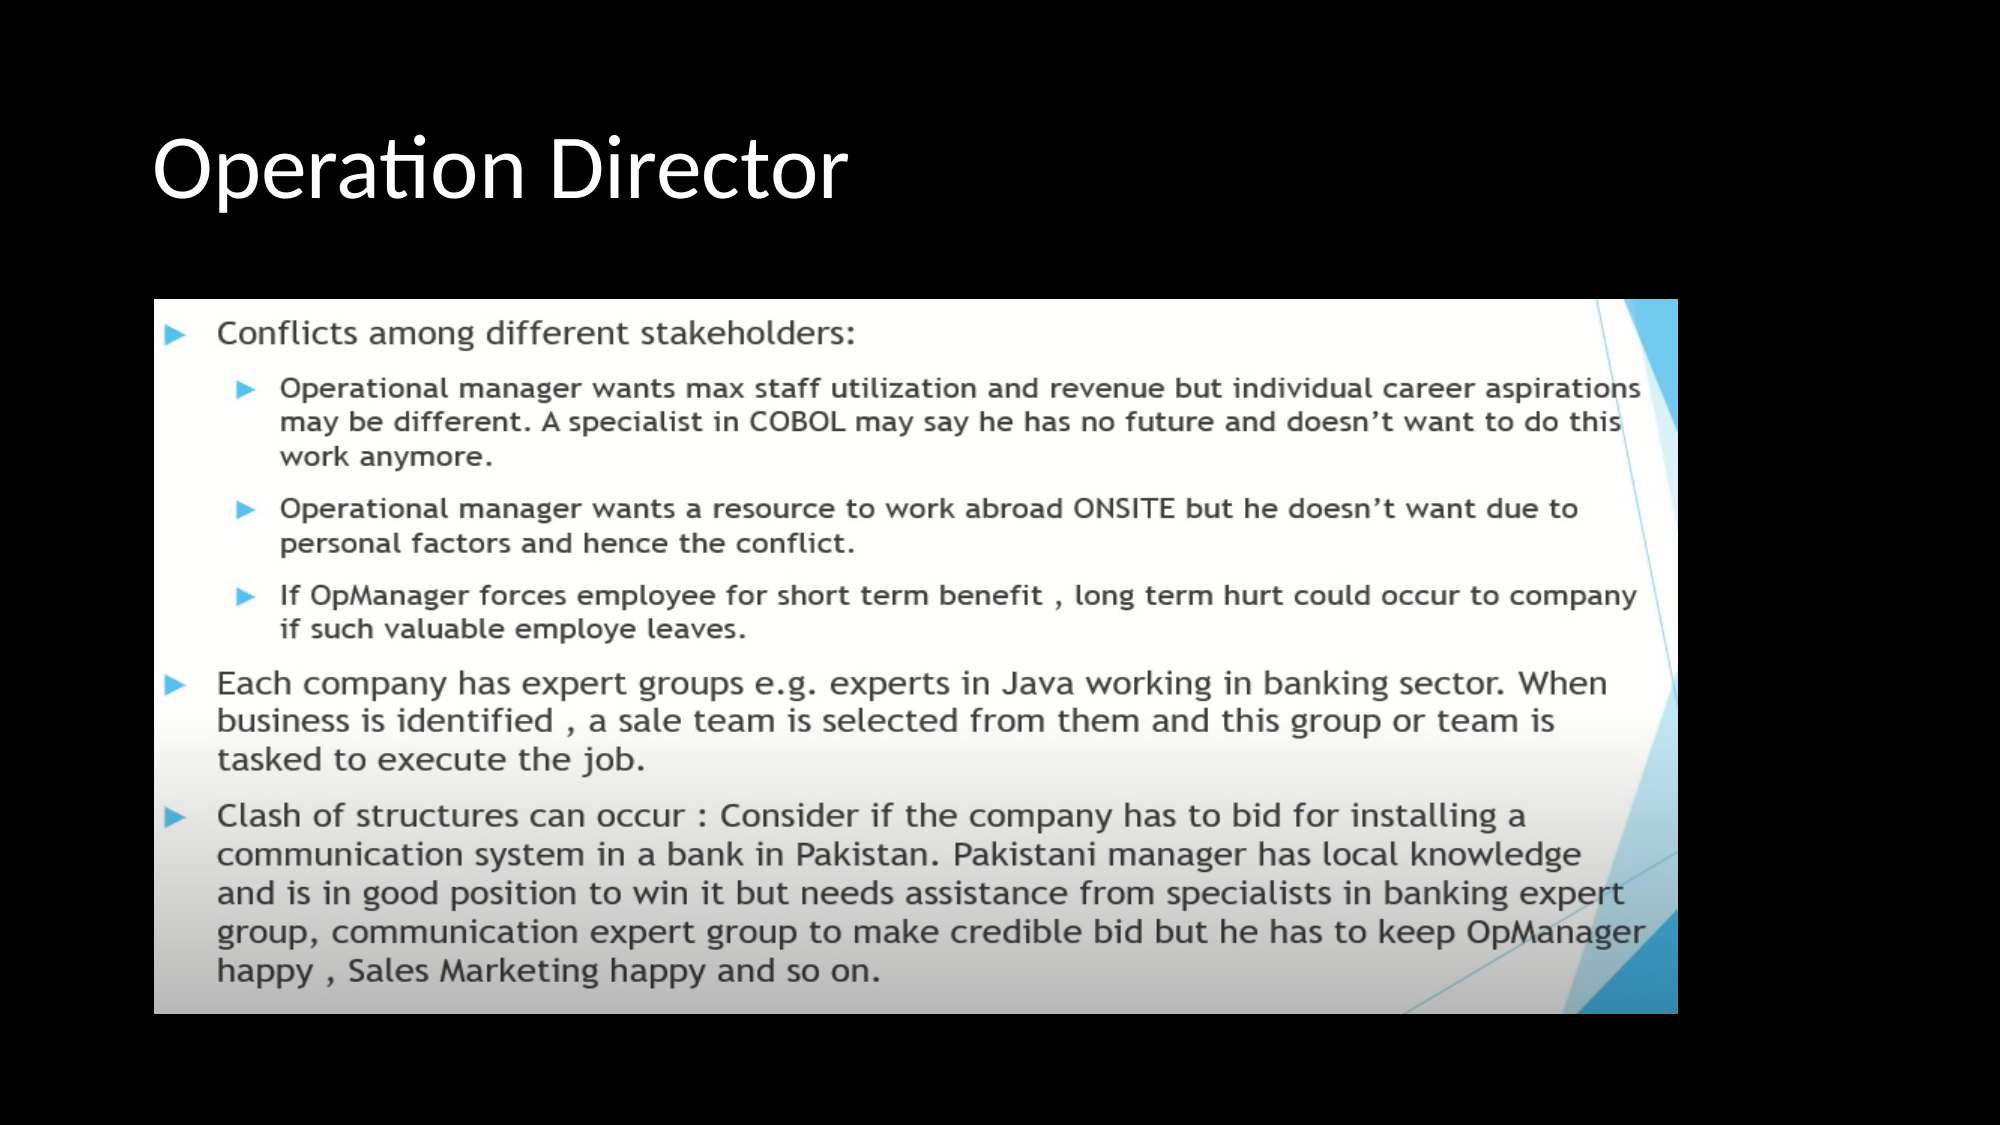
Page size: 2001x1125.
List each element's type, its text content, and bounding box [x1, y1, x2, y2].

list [154, 299, 1678, 1014]
title Operation Director [137, 59, 1863, 278]
